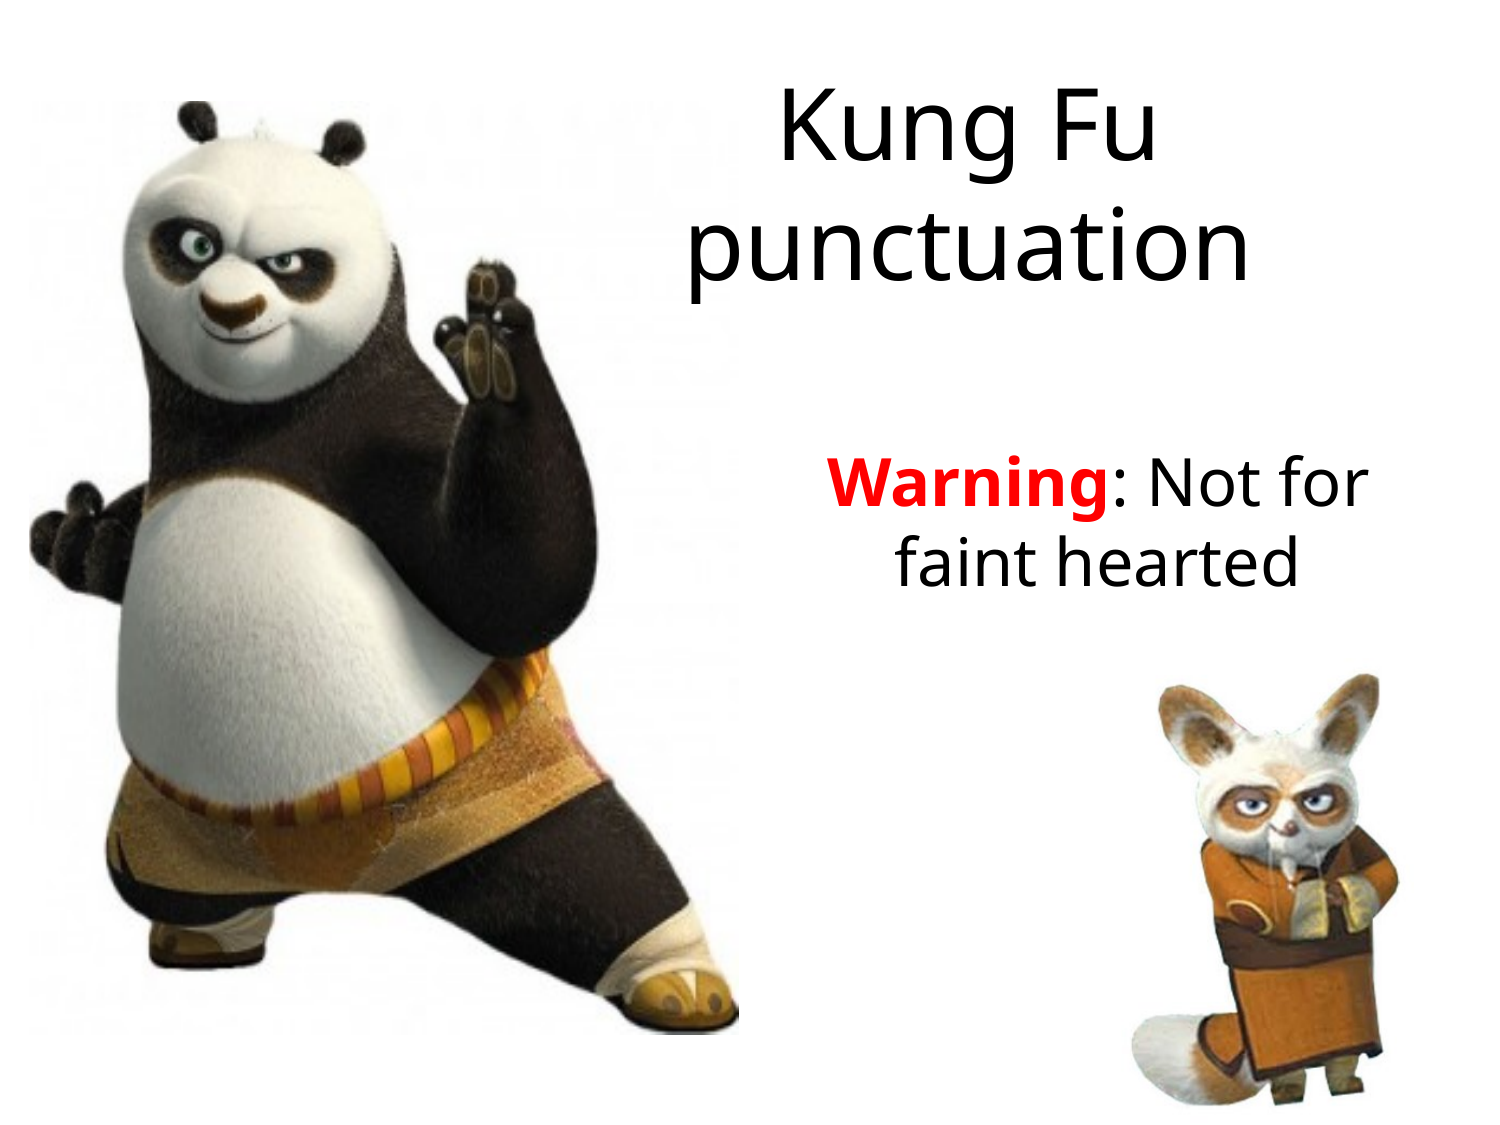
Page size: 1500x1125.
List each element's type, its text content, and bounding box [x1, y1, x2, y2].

subtitle Warning: Not for faint hearted [773, 432, 1424, 772]
picture [29, 101, 739, 1036]
title Kung Fu punctuation [525, 0, 1412, 426]
picture [1104, 658, 1444, 1125]
